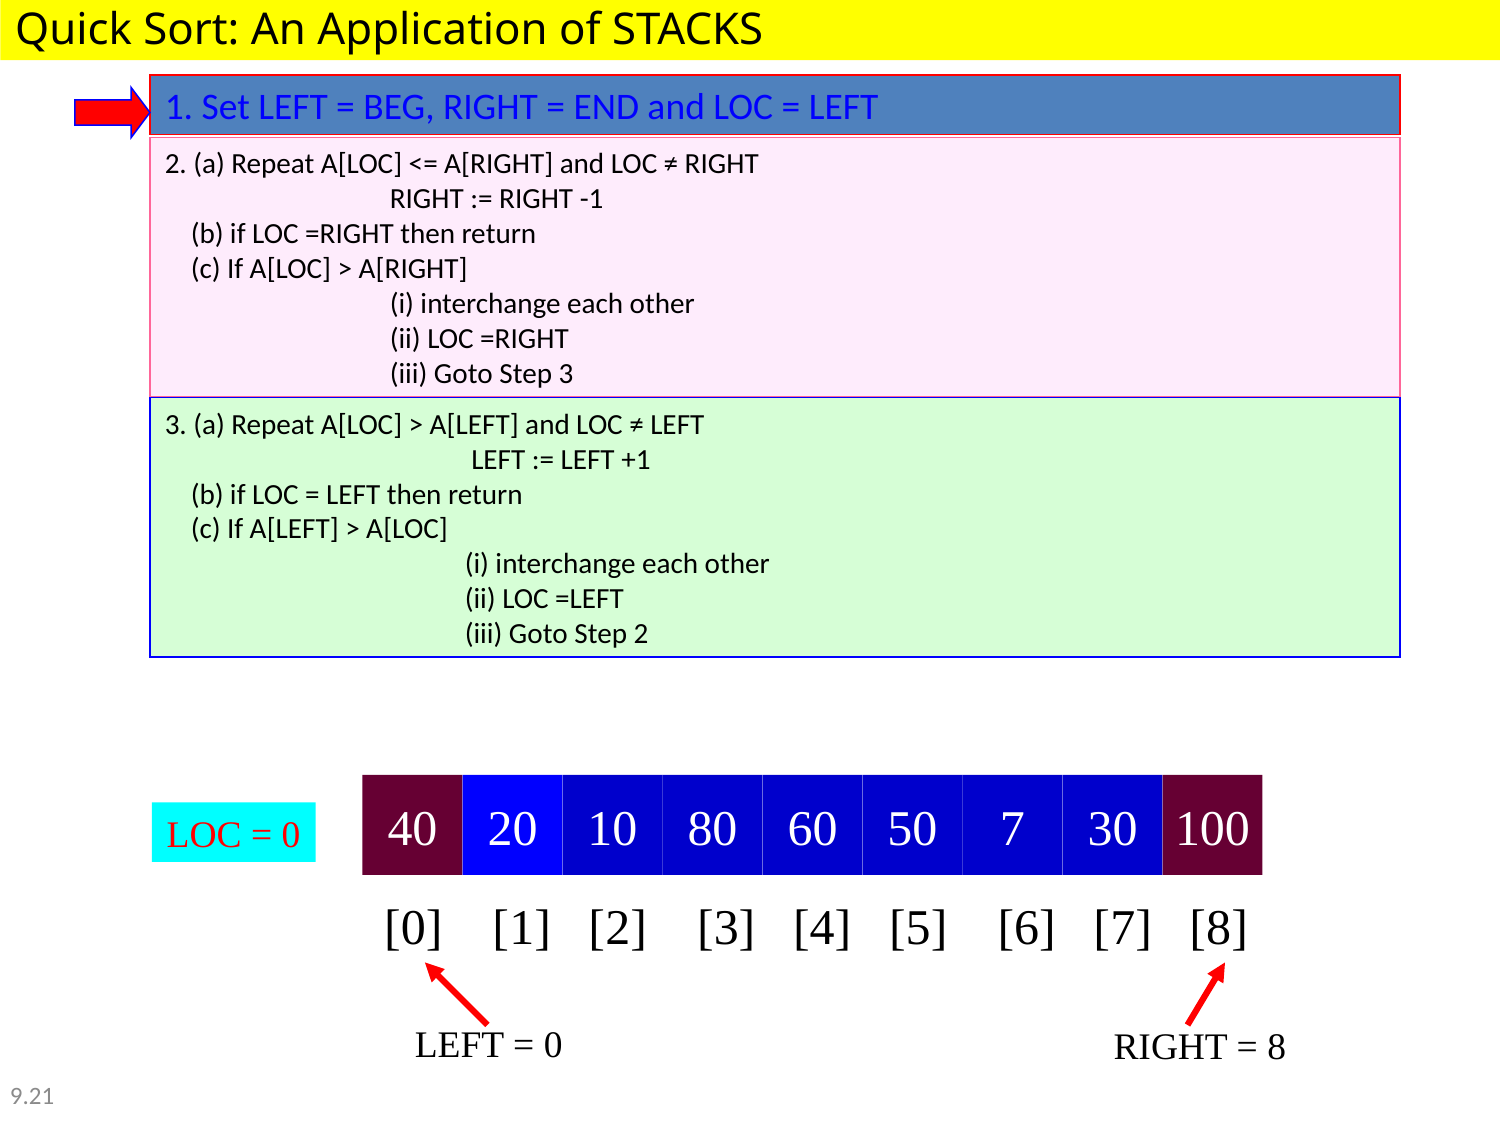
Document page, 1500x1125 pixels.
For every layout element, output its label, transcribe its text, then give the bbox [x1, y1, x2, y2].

text_box [74, 87, 150, 138]
text_box 2. (a) Repeat A[LOC] <= A[RIGHT] and LOC ≠ RIGHT RIGHT := RIGHT -1 (b) if LOC =RIGHT then return (c) If A[LOC] > A[RIGHT] (i) interchange each other (ii) LOC =RIGHT (iii) Goto Step 3 [150, 137, 1400, 397]
text_box 3. (a) Repeat A[LOC] > A[LEFT] and LOC ≠ LEFT LEFT := LEFT +1 (b) if LOC = LEFT then return (c) If A[LEFT] > A[LOC] (i) interchange each other (ii) LOC =LEFT (iii) Goto Step 2 [150, 397, 1400, 658]
slide_number 9.21 [0, 1063, 119, 1125]
text_box RIGHT = 8 [1074, 1014, 1325, 1075]
text_box Quick Sort: An Application of STACKS [0, 0, 1500, 61]
text_box 1. Set LEFT = BEG, RIGHT = END and LOC = LEFT [150, 74, 1400, 135]
text_box LEFT = 0 [399, 1034, 663, 1073]
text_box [148, 774, 1263, 1026]
